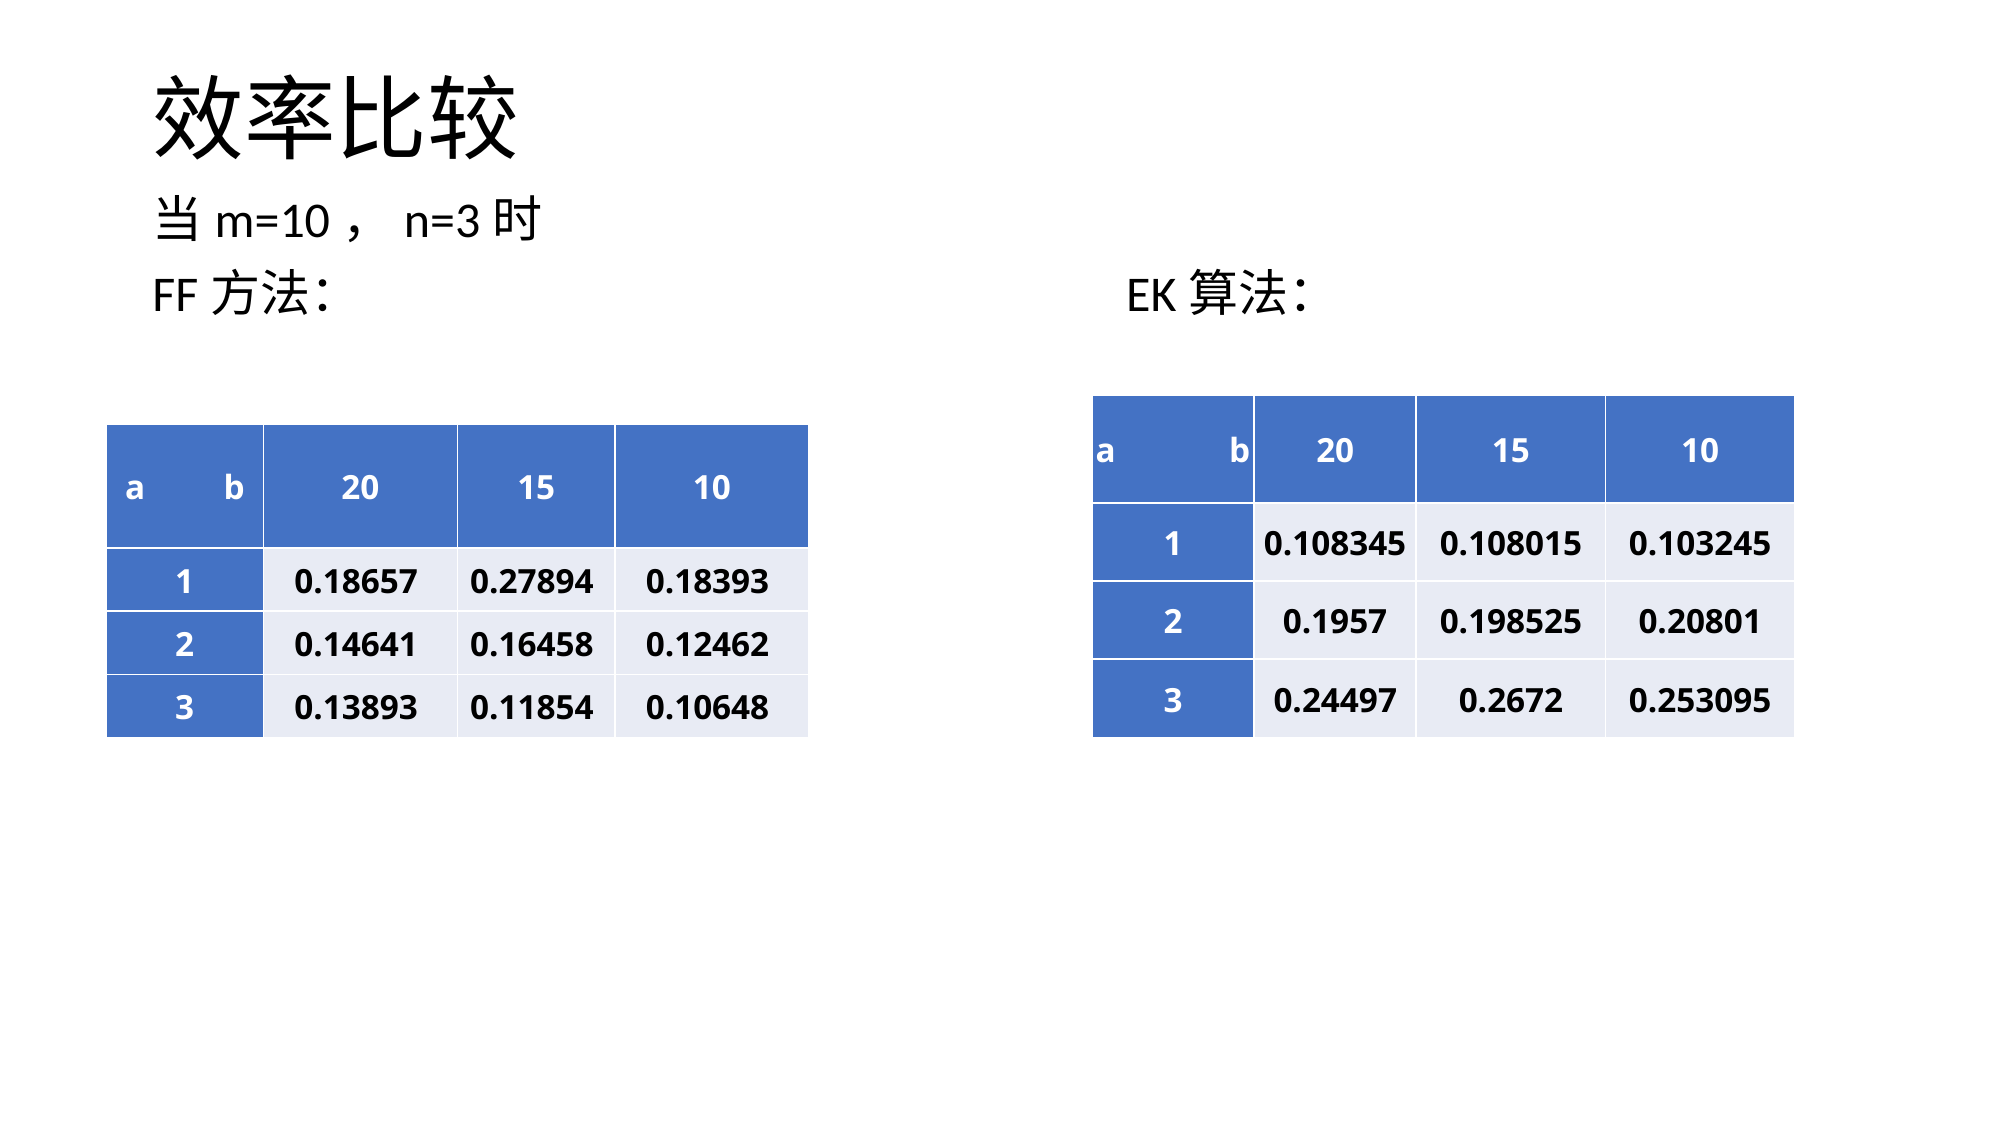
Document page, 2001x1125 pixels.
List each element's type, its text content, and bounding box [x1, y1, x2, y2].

table_cell 3 [1093, 660, 1253, 737]
table_cell 1 [1093, 504, 1253, 580]
table_cell 0.2672 [1417, 660, 1605, 737]
table_header 15 [1417, 396, 1605, 502]
table_header a b [107, 425, 263, 547]
table_header 10 [616, 425, 808, 547]
table_cell 0.24497 [1255, 660, 1415, 737]
table_cell 0.253095 [1606, 660, 1794, 737]
table_cell 0.13893 [264, 675, 457, 737]
title 效率比较 [137, 59, 1863, 186]
table_cell 0.18393 [616, 549, 808, 610]
table_header 10 [1606, 396, 1794, 502]
table_cell 1 [107, 549, 263, 610]
table_header a b [1093, 396, 1253, 502]
table_cell 0.108345 [1255, 504, 1415, 580]
table_cell 0.14641 [264, 612, 457, 674]
list 当m=10，n=3时 FF方法： EK算法： [137, 186, 1863, 1014]
table_cell 0.1957 [1255, 582, 1415, 658]
table_header 15 [458, 425, 614, 547]
table_cell 0.20801 [1606, 582, 1794, 658]
table_cell 0.16458 [458, 612, 614, 674]
table_cell 0.27894 [458, 549, 614, 610]
table_cell 0.108015 [1417, 504, 1605, 580]
table_cell 3 [107, 675, 263, 737]
table_cell 0.11854 [458, 675, 614, 737]
table_header 20 [264, 425, 457, 547]
table_cell 2 [1093, 582, 1253, 658]
table_cell 0.12462 [616, 612, 808, 674]
table_cell 0.10648 [616, 675, 808, 737]
table_cell 0.18657 [264, 549, 457, 610]
table_cell 0.198525 [1417, 582, 1605, 658]
table_cell 0.103245 [1606, 504, 1794, 580]
table_cell 2 [107, 612, 263, 674]
table_header 20 [1255, 396, 1415, 502]
